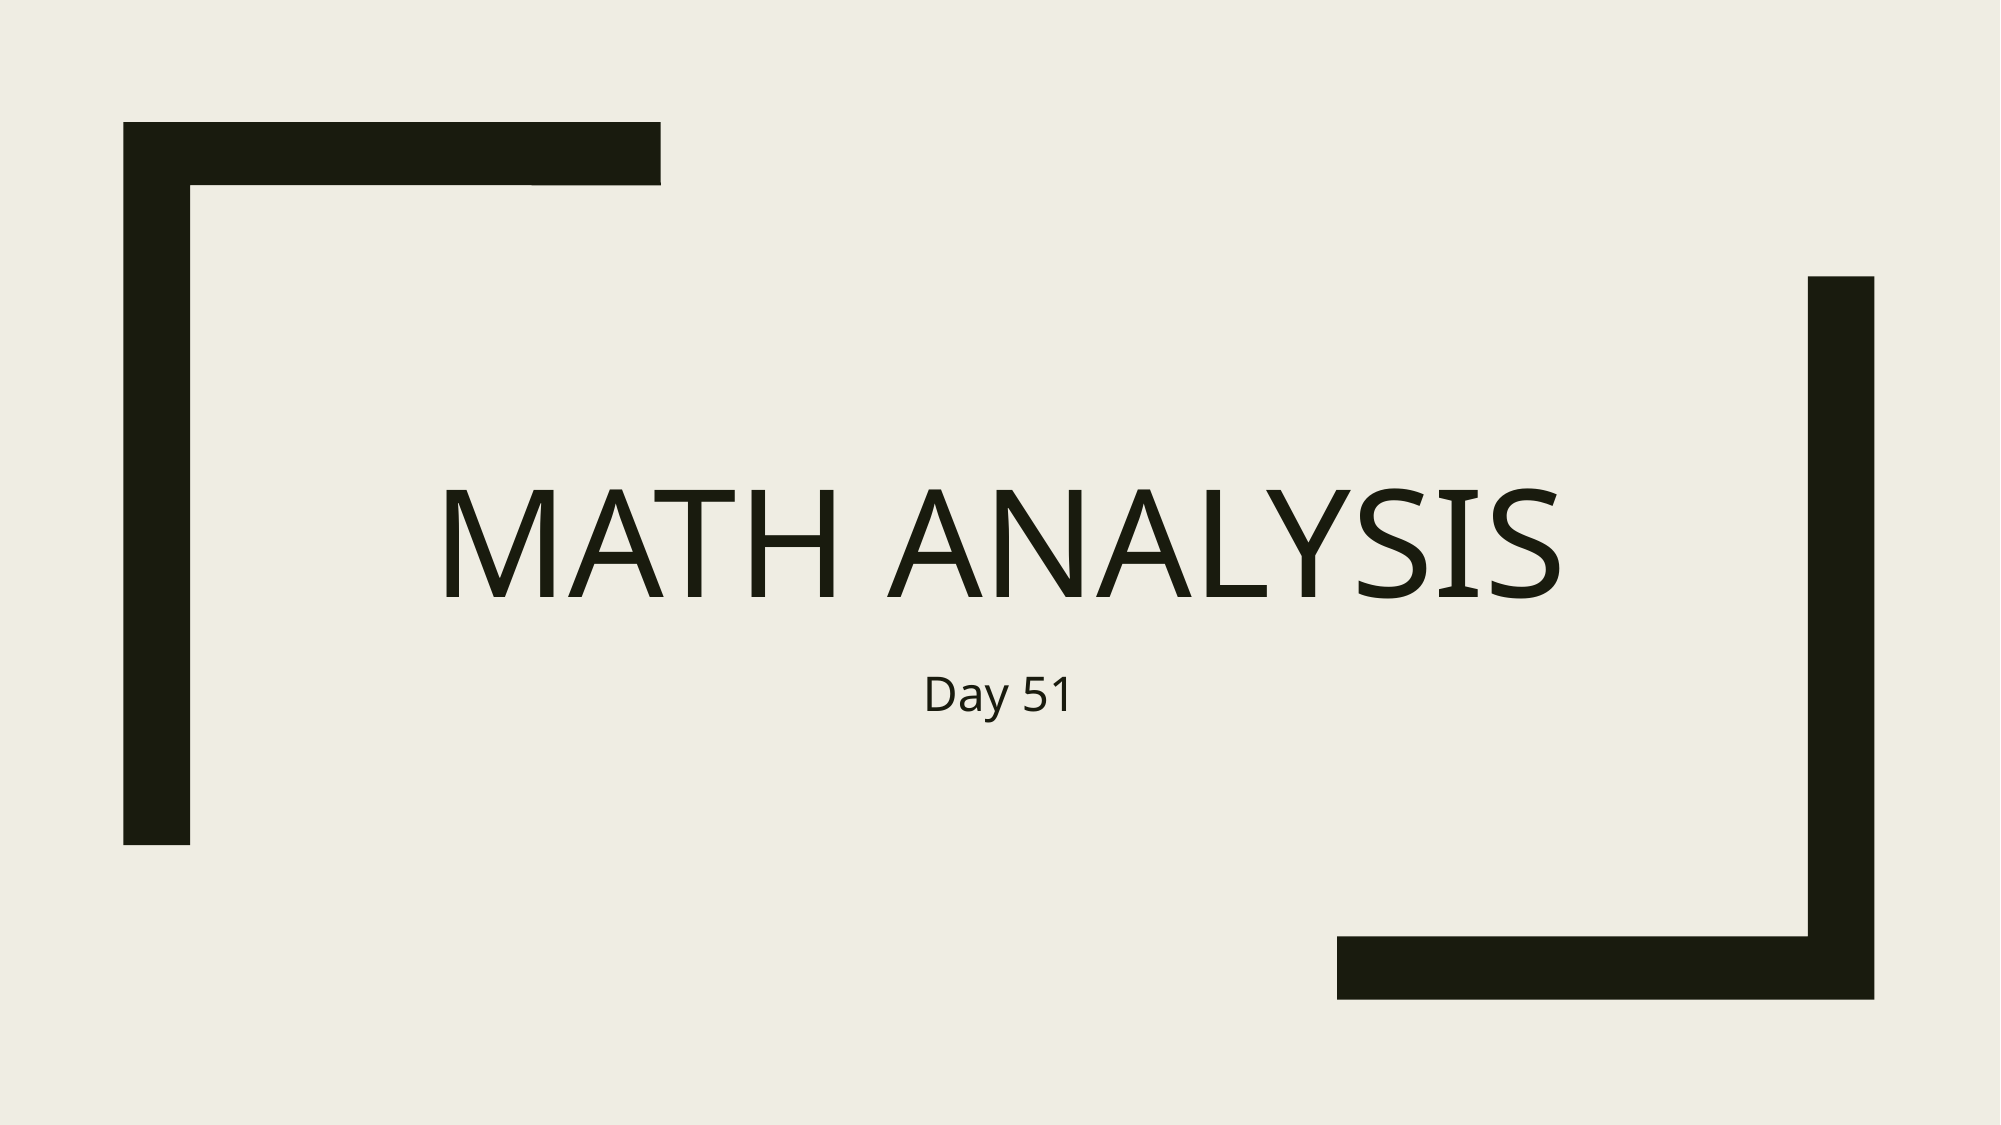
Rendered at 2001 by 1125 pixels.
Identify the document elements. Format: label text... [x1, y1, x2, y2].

title Math analysis [314, 293, 1686, 638]
subtitle Day 51 [439, 649, 1561, 828]
